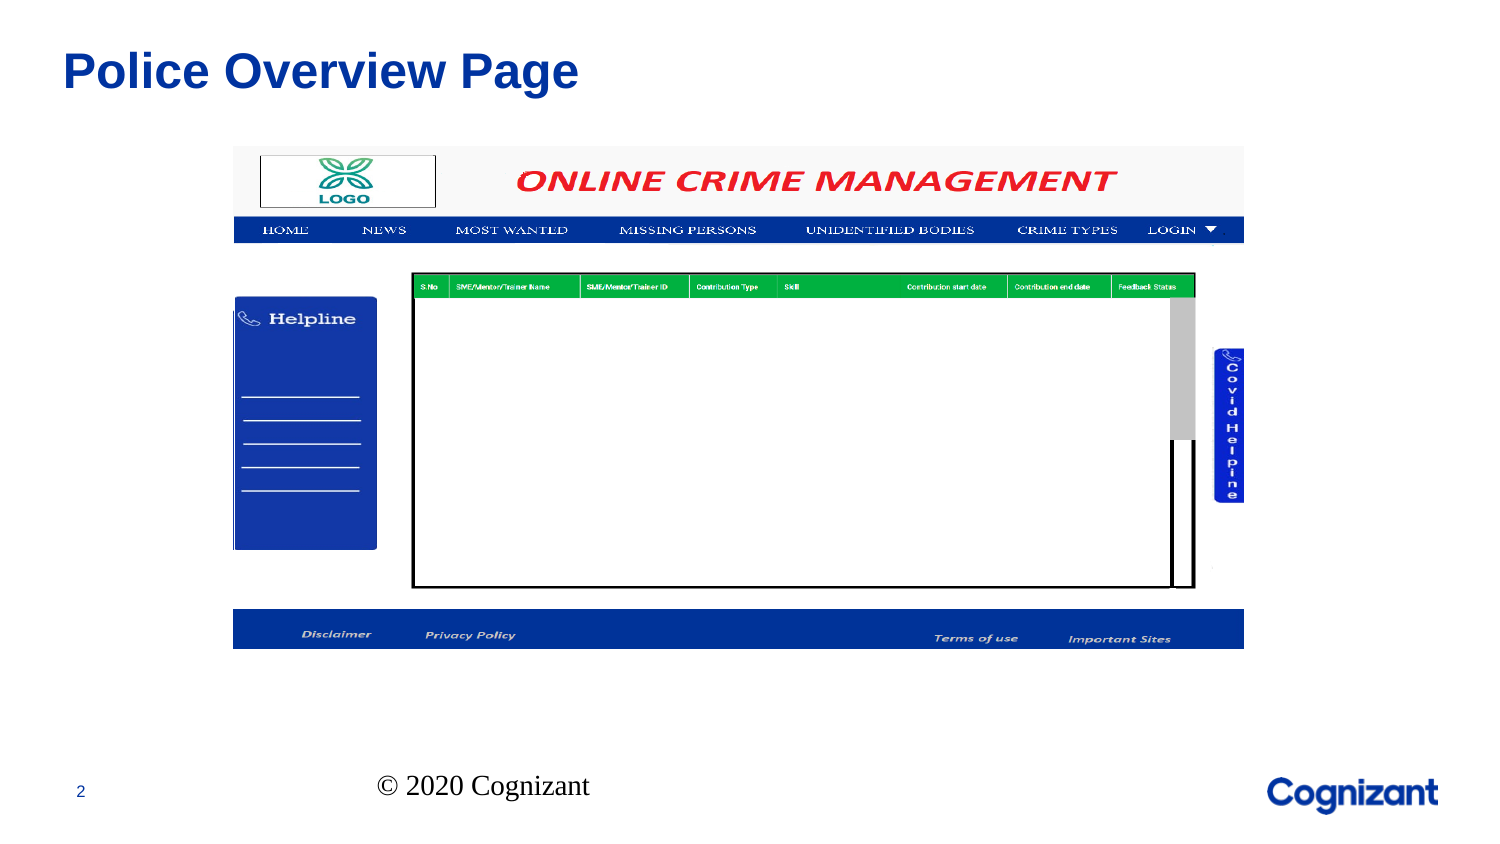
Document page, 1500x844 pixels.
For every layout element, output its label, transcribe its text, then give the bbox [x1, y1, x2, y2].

picture [233, 146, 1245, 649]
footer © 2020 Cognizant [108, 770, 859, 801]
picture [1267, 777, 1438, 815]
title Police Overview Page [63, 45, 1444, 147]
text_box 2 [62, 781, 100, 802]
